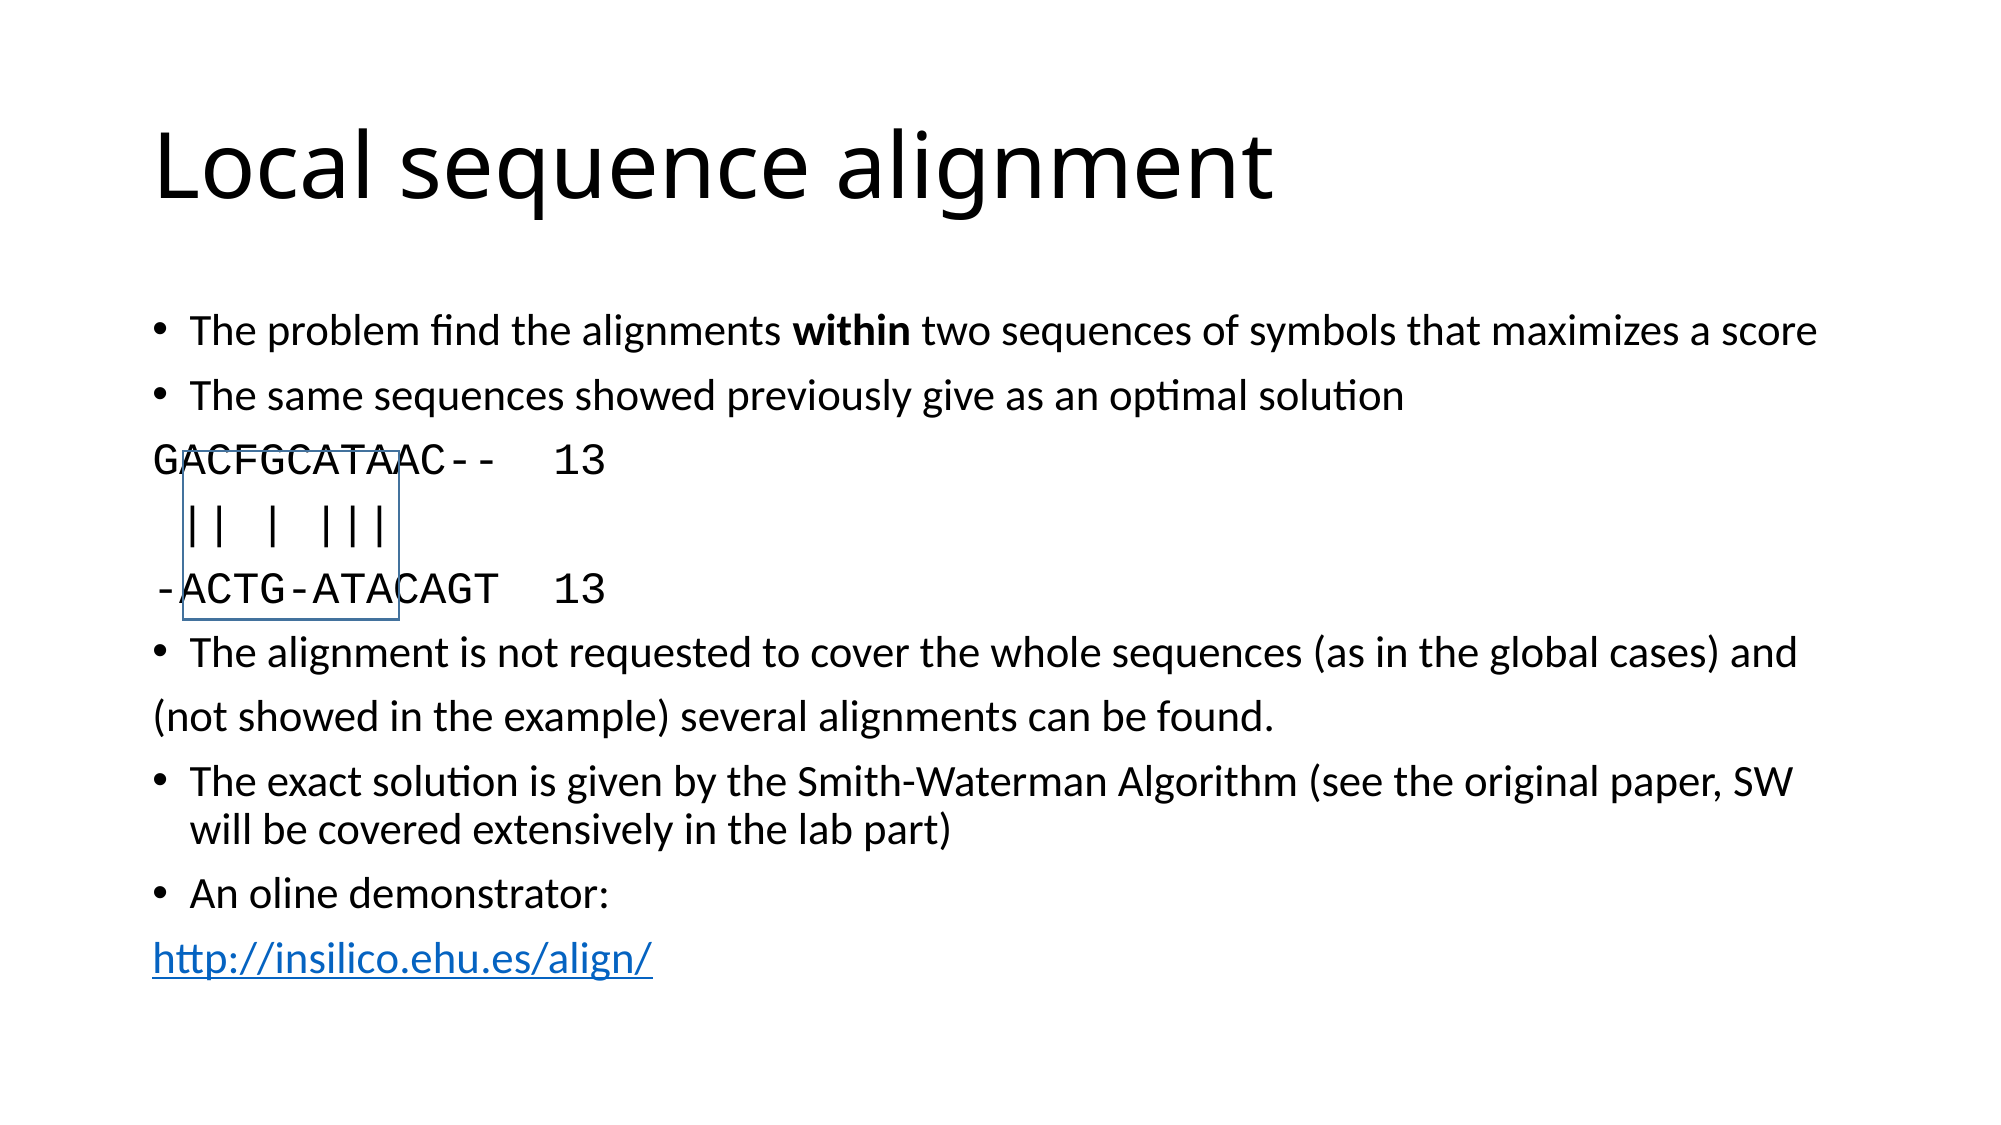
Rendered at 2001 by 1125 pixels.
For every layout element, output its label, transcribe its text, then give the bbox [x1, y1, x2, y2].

title Local sequence alignment [137, 59, 1863, 278]
list The problem find the alignments within two sequences of symbols that maximizes a score The same sequences showed previously give as an optimal solution GACFGCATAAC-- 13 || | ||| -ACTG-ATACAGT 13 The alignment is not requested to cover the whole sequences (as in the global cases) and (not showed in the example) several alignments can be found. The exact solution is given by the Smith-Waterman Algorithm (see the original paper, SW will be covered extensively in the lab part) An oline demonstrator: http://insilico.ehu.es/align/ [137, 299, 1863, 1014]
text_box [182, 450, 400, 621]
